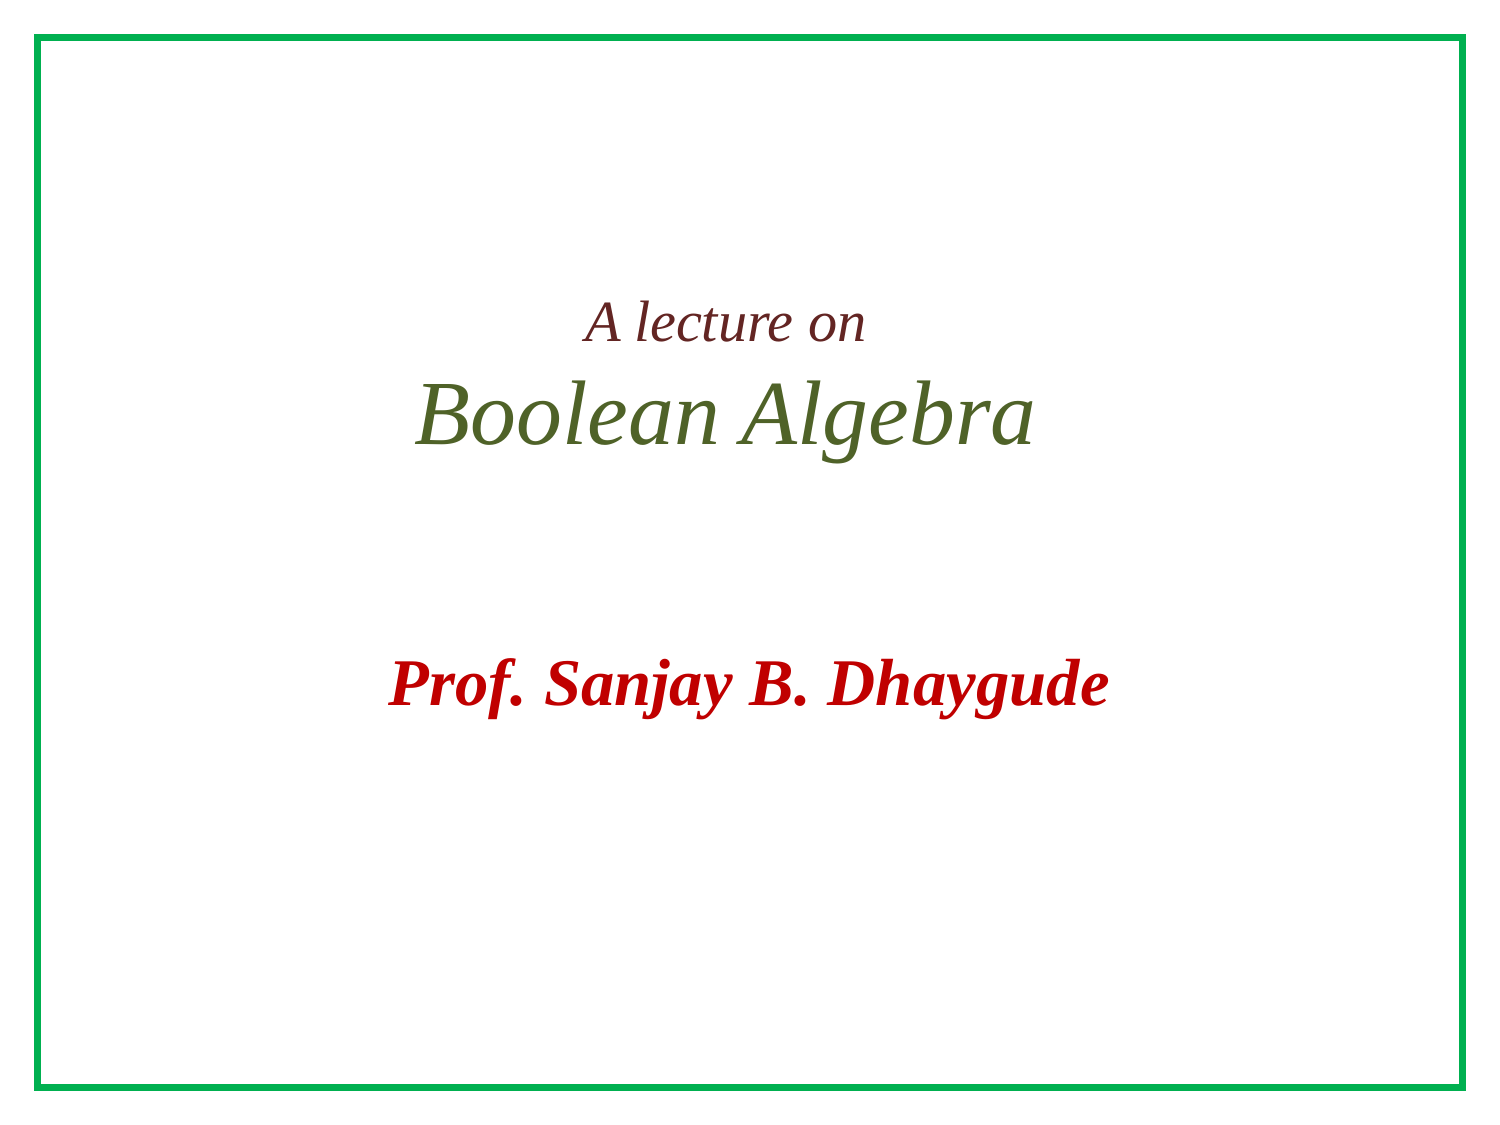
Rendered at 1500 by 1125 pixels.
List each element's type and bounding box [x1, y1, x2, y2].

text_box [37, 37, 1463, 1088]
